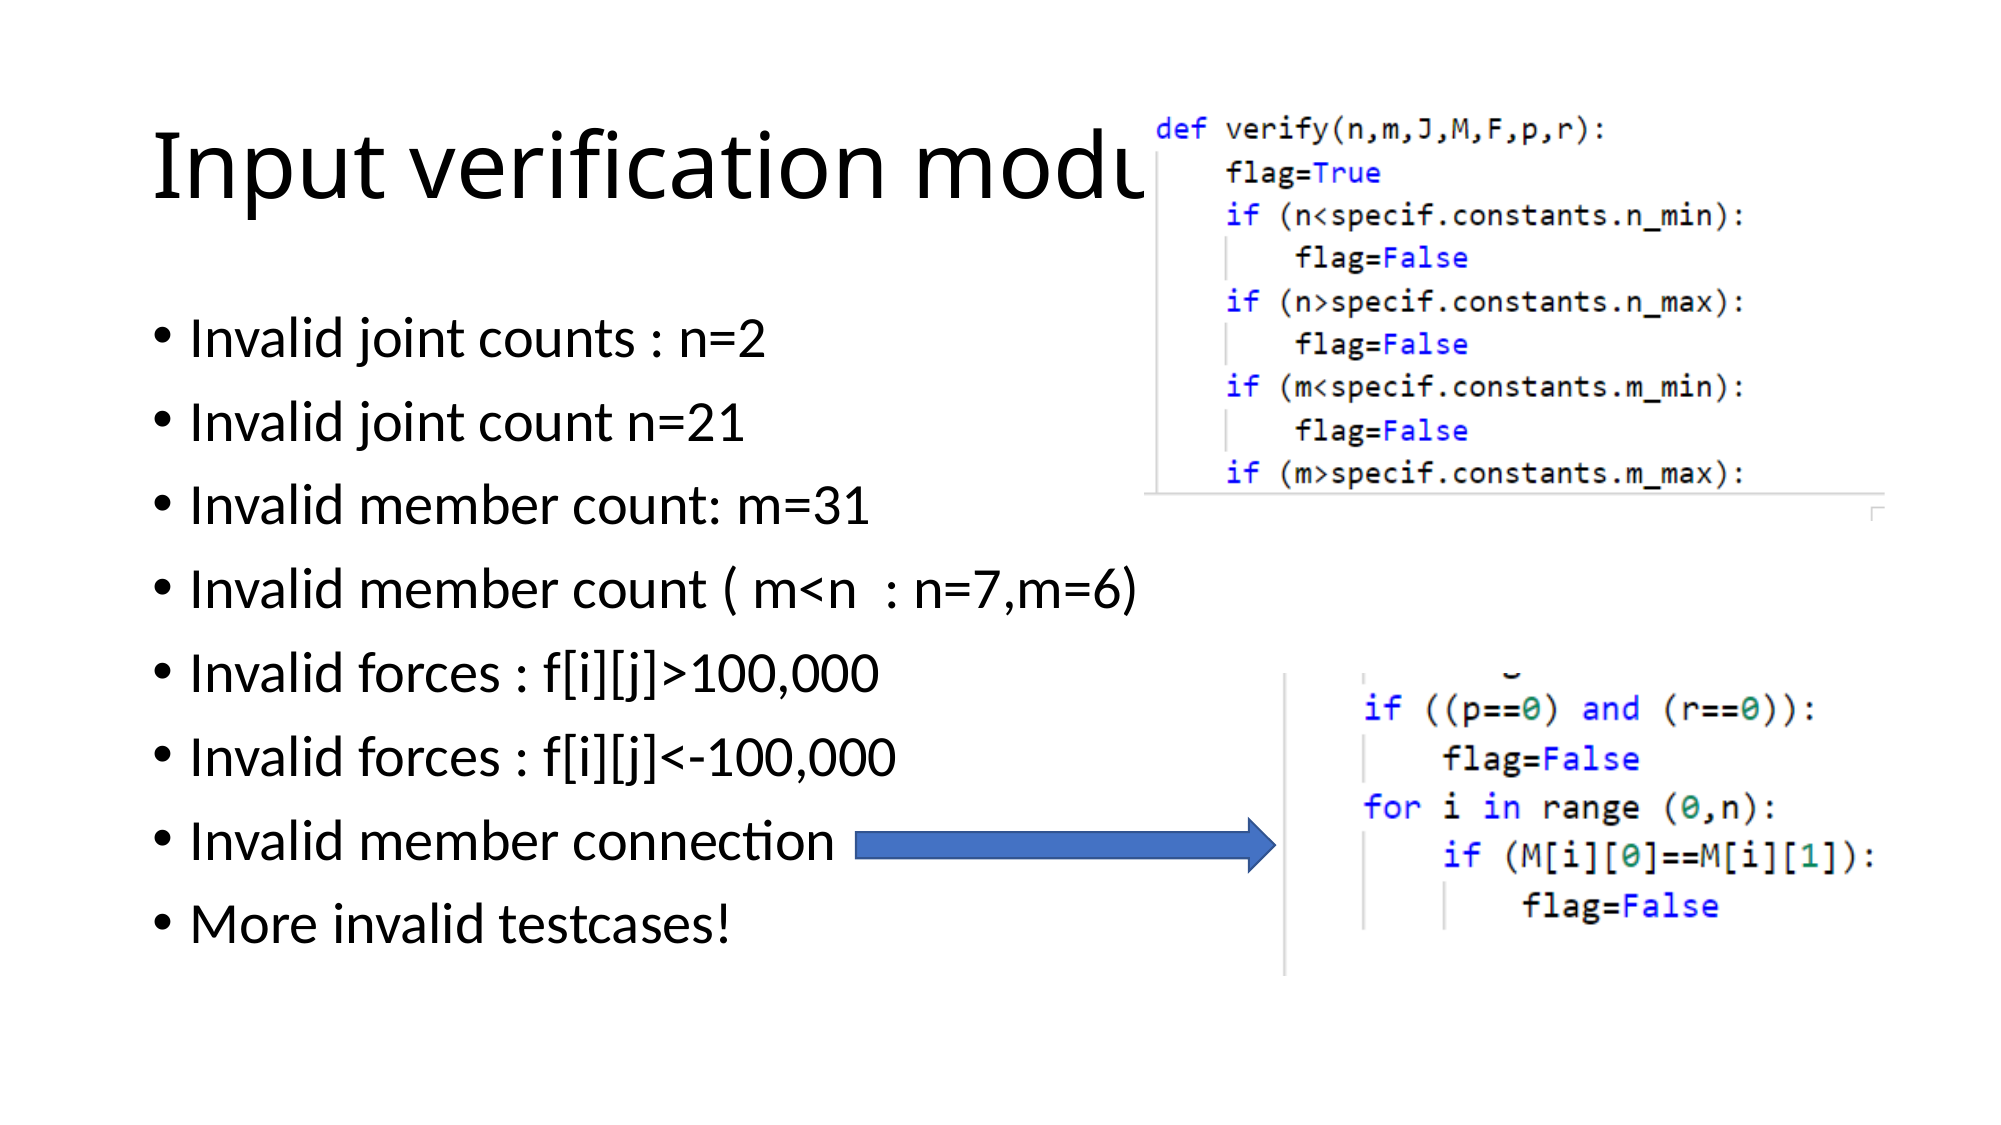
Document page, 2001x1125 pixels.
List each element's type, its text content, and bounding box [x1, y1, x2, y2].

title Input verification module [137, 59, 1863, 278]
picture [1143, 78, 1885, 521]
text_box [854, 816, 1273, 874]
list Invalid joint counts : n=2 Invalid joint count n=21 Invalid member count: m=31 Invalid member count ( m<n : n=7,m=6) Invalid forces : f[i][j]>100,000 Invalid forces : f[i][j]<-100,000 Invalid member connection More invalid testcases! [137, 299, 1863, 1014]
picture [1273, 673, 1951, 976]
